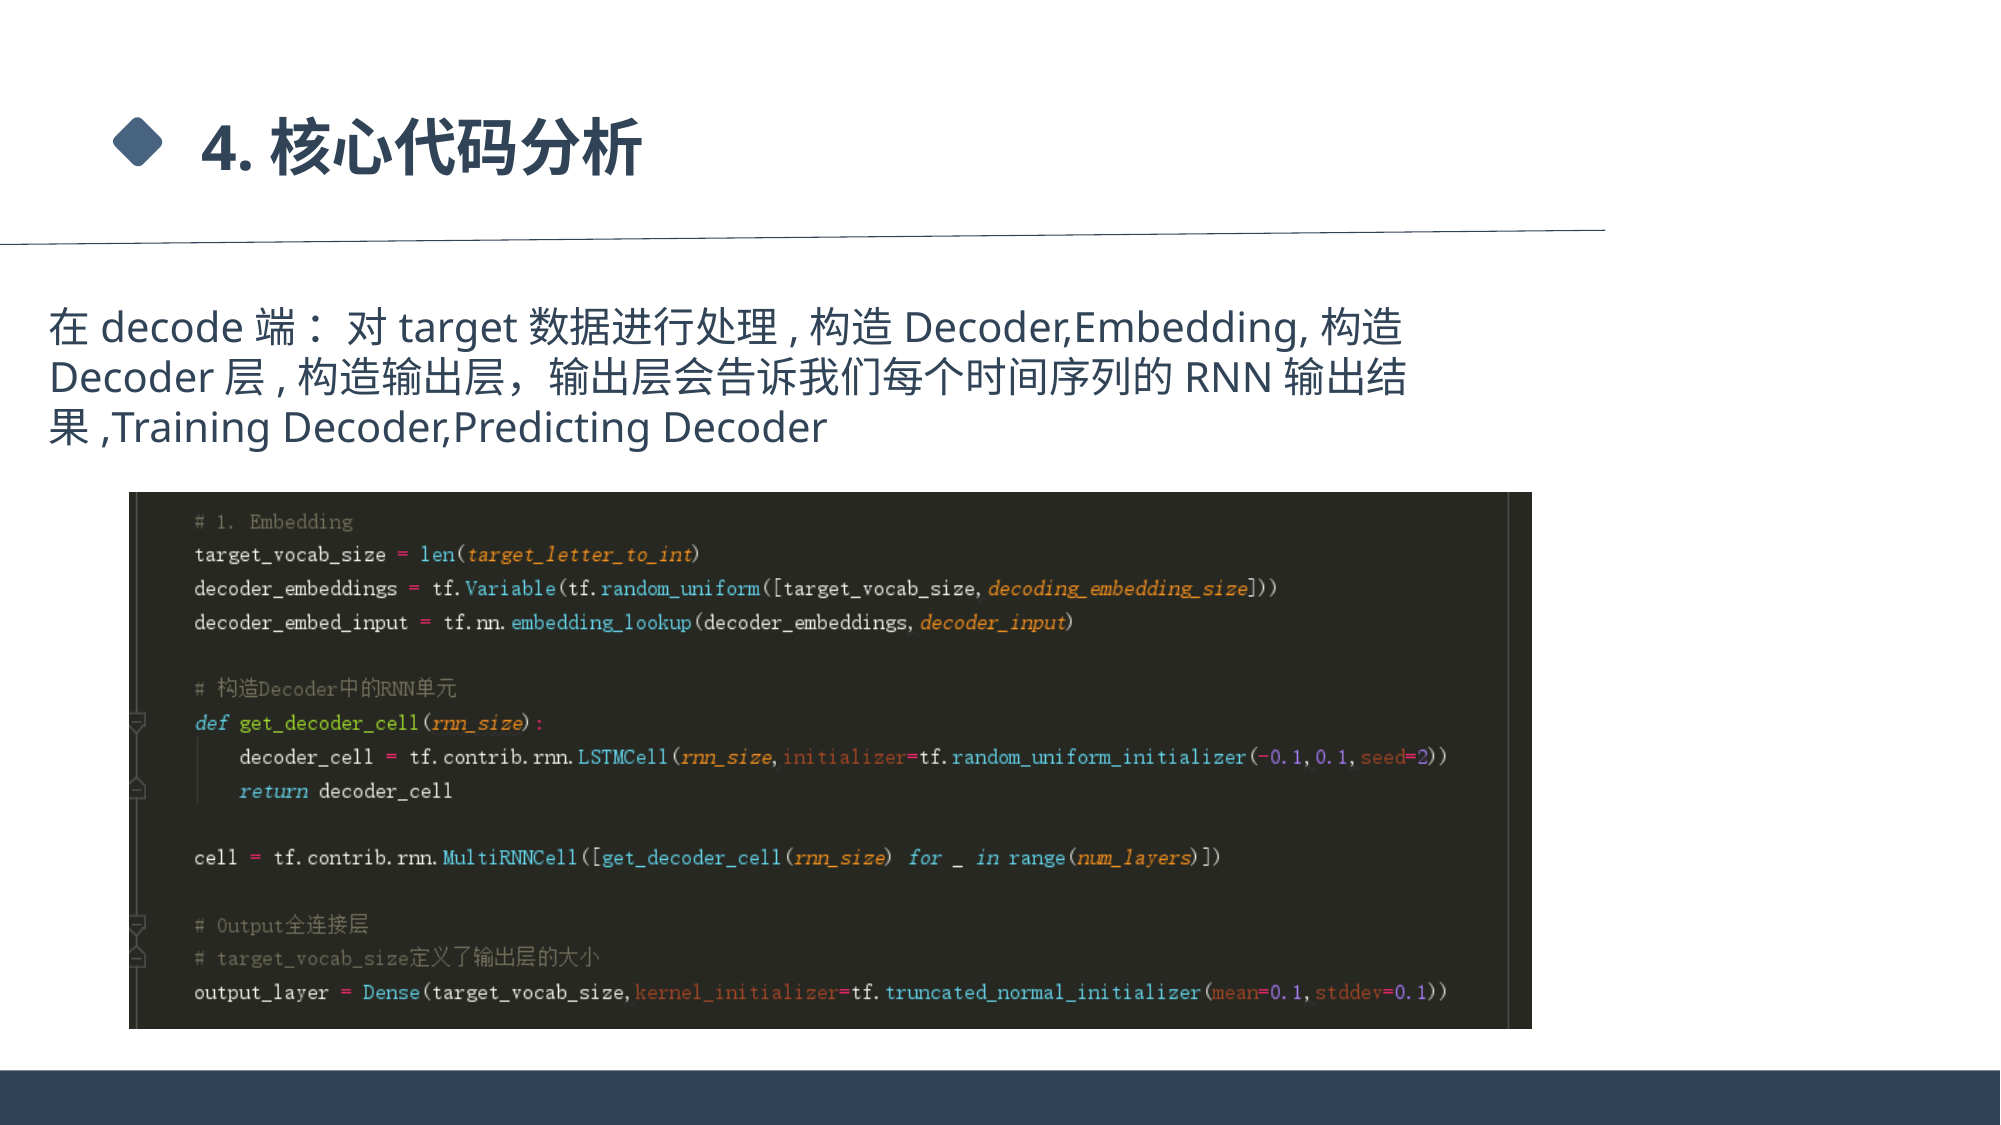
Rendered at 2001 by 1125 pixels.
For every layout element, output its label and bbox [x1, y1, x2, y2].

text_box [0, 63, 2000, 1125]
text_box [0, 230, 1606, 245]
picture [129, 492, 1532, 1029]
